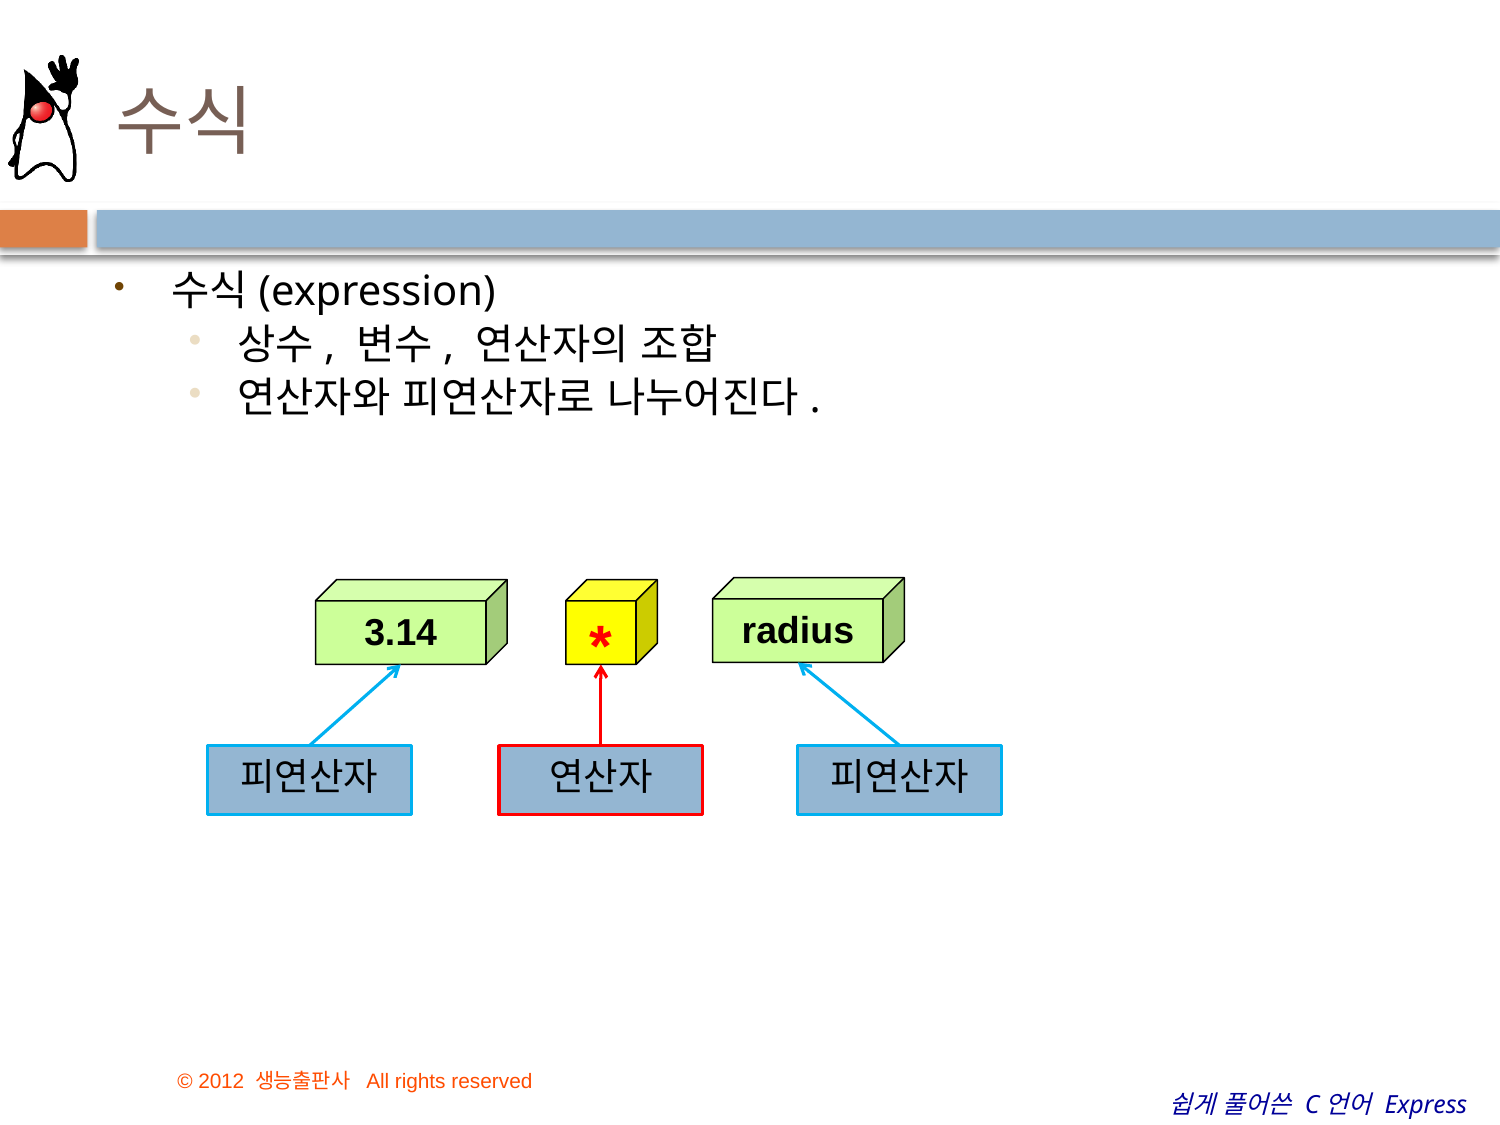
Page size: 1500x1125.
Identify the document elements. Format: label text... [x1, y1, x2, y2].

picture [8, 55, 79, 182]
text_box [115, 561, 1457, 732]
list 수식(expression) 상수, 변수, 연산자의 조합 연산자와 피연산자로 나누어진다. [100, 262, 1438, 1000]
title 수식 [100, 37, 1438, 200]
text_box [207, 577, 1002, 815]
